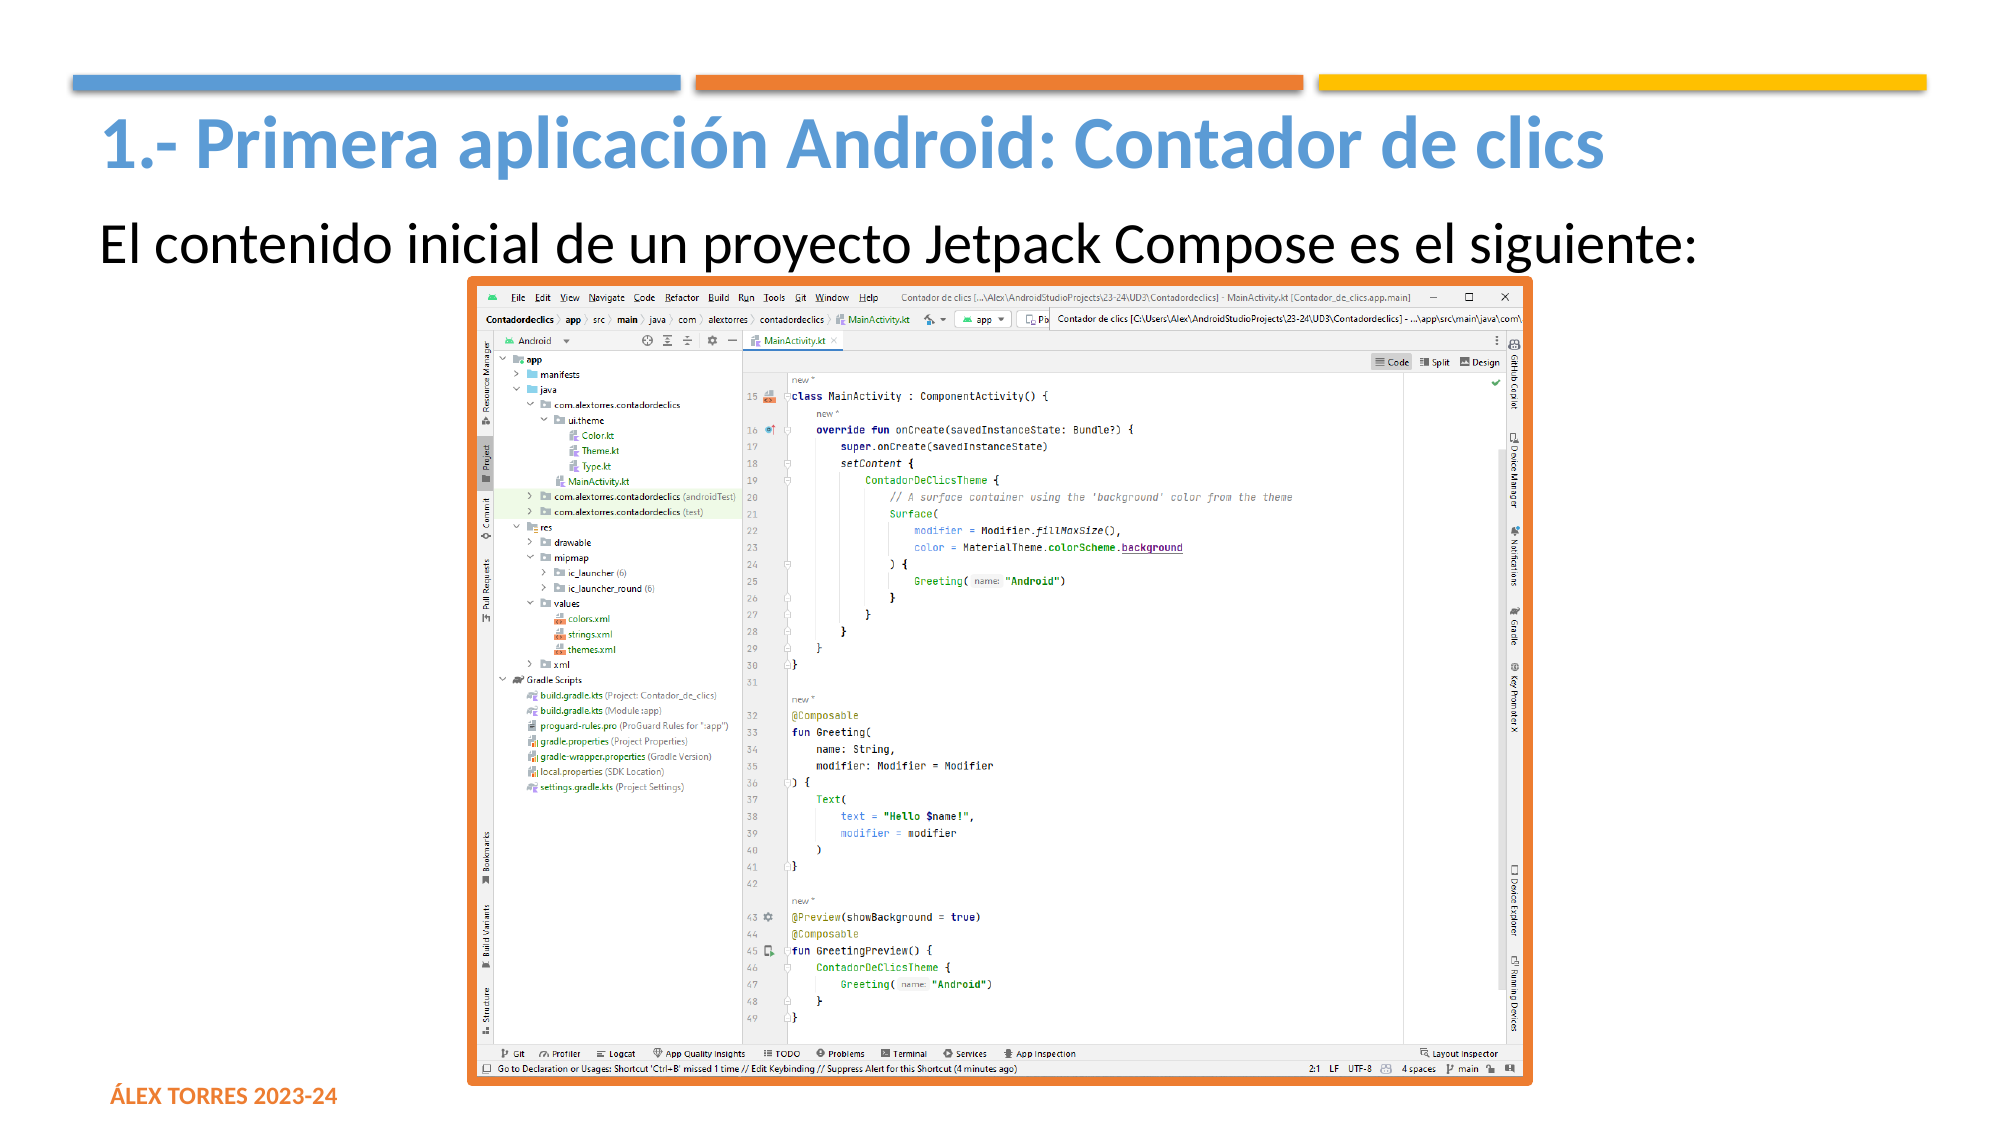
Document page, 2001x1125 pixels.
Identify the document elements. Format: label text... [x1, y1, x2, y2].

text_box El contenido inicial de un proyecto Jetpack Compose es el siguiente: [85, 190, 1915, 1074]
text_box 1.- Primera aplicación Android: Contador de clics [85, 78, 1915, 188]
picture [476, 285, 1524, 1078]
